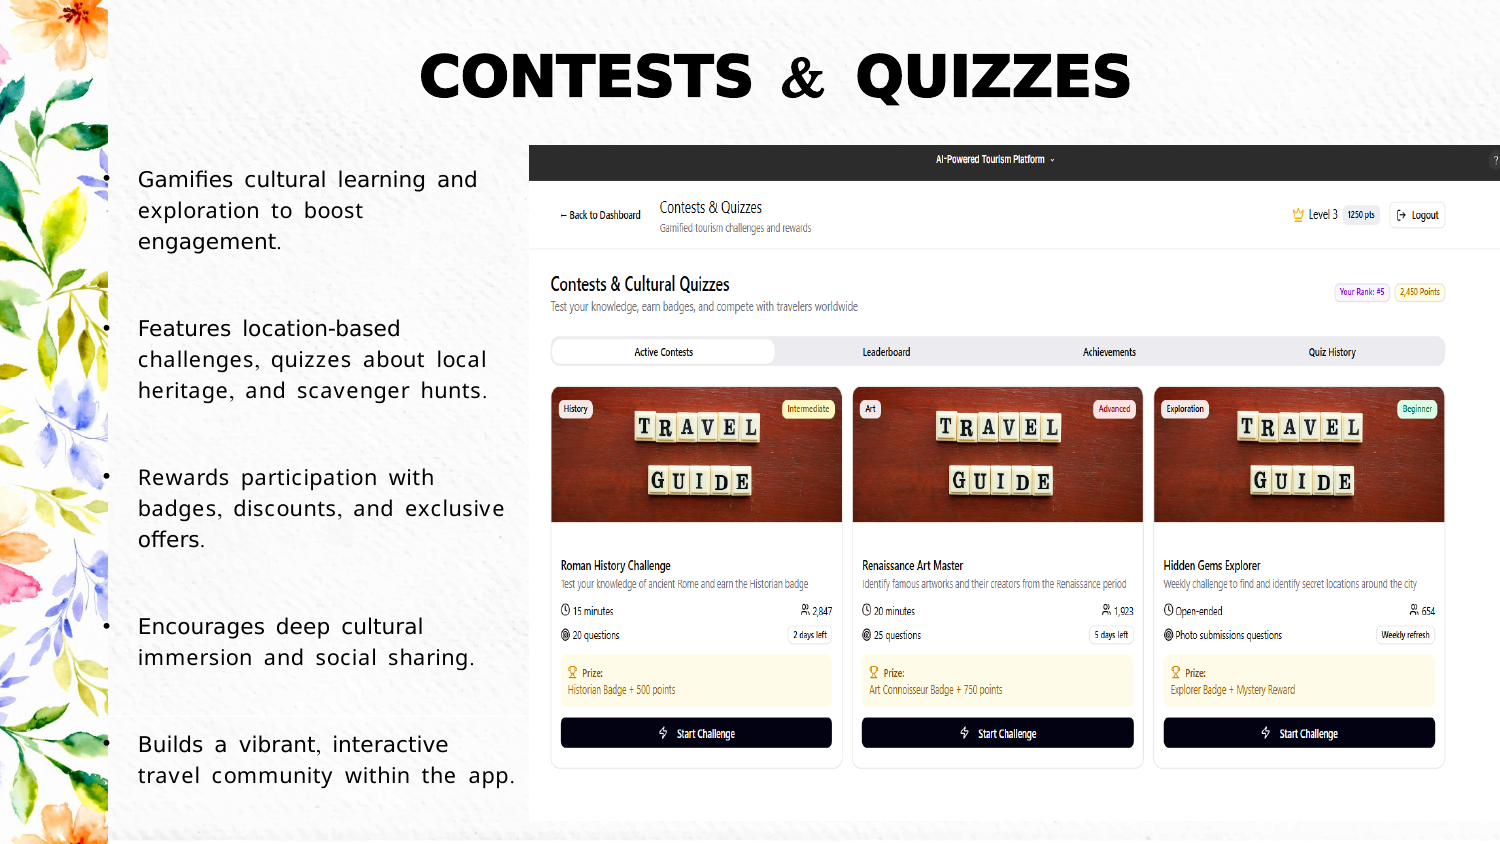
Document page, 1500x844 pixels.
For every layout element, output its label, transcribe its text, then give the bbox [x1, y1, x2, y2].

picture [528, 144, 1500, 821]
subtitle Gamifies cultural learning and exploration to boost engagement. Features location-based challenges, quizzes about local heritage, and scavenger hunts. Rewards participation with badges, discounts, and exclusive offers. Encourages deep cultural immersion and social sharing. Builds a vibrant, interactive travel community within the app. [87, 145, 528, 816]
picture [0, 0, 108, 844]
title CONTESTS & QUIZZES [404, 10, 1149, 145]
